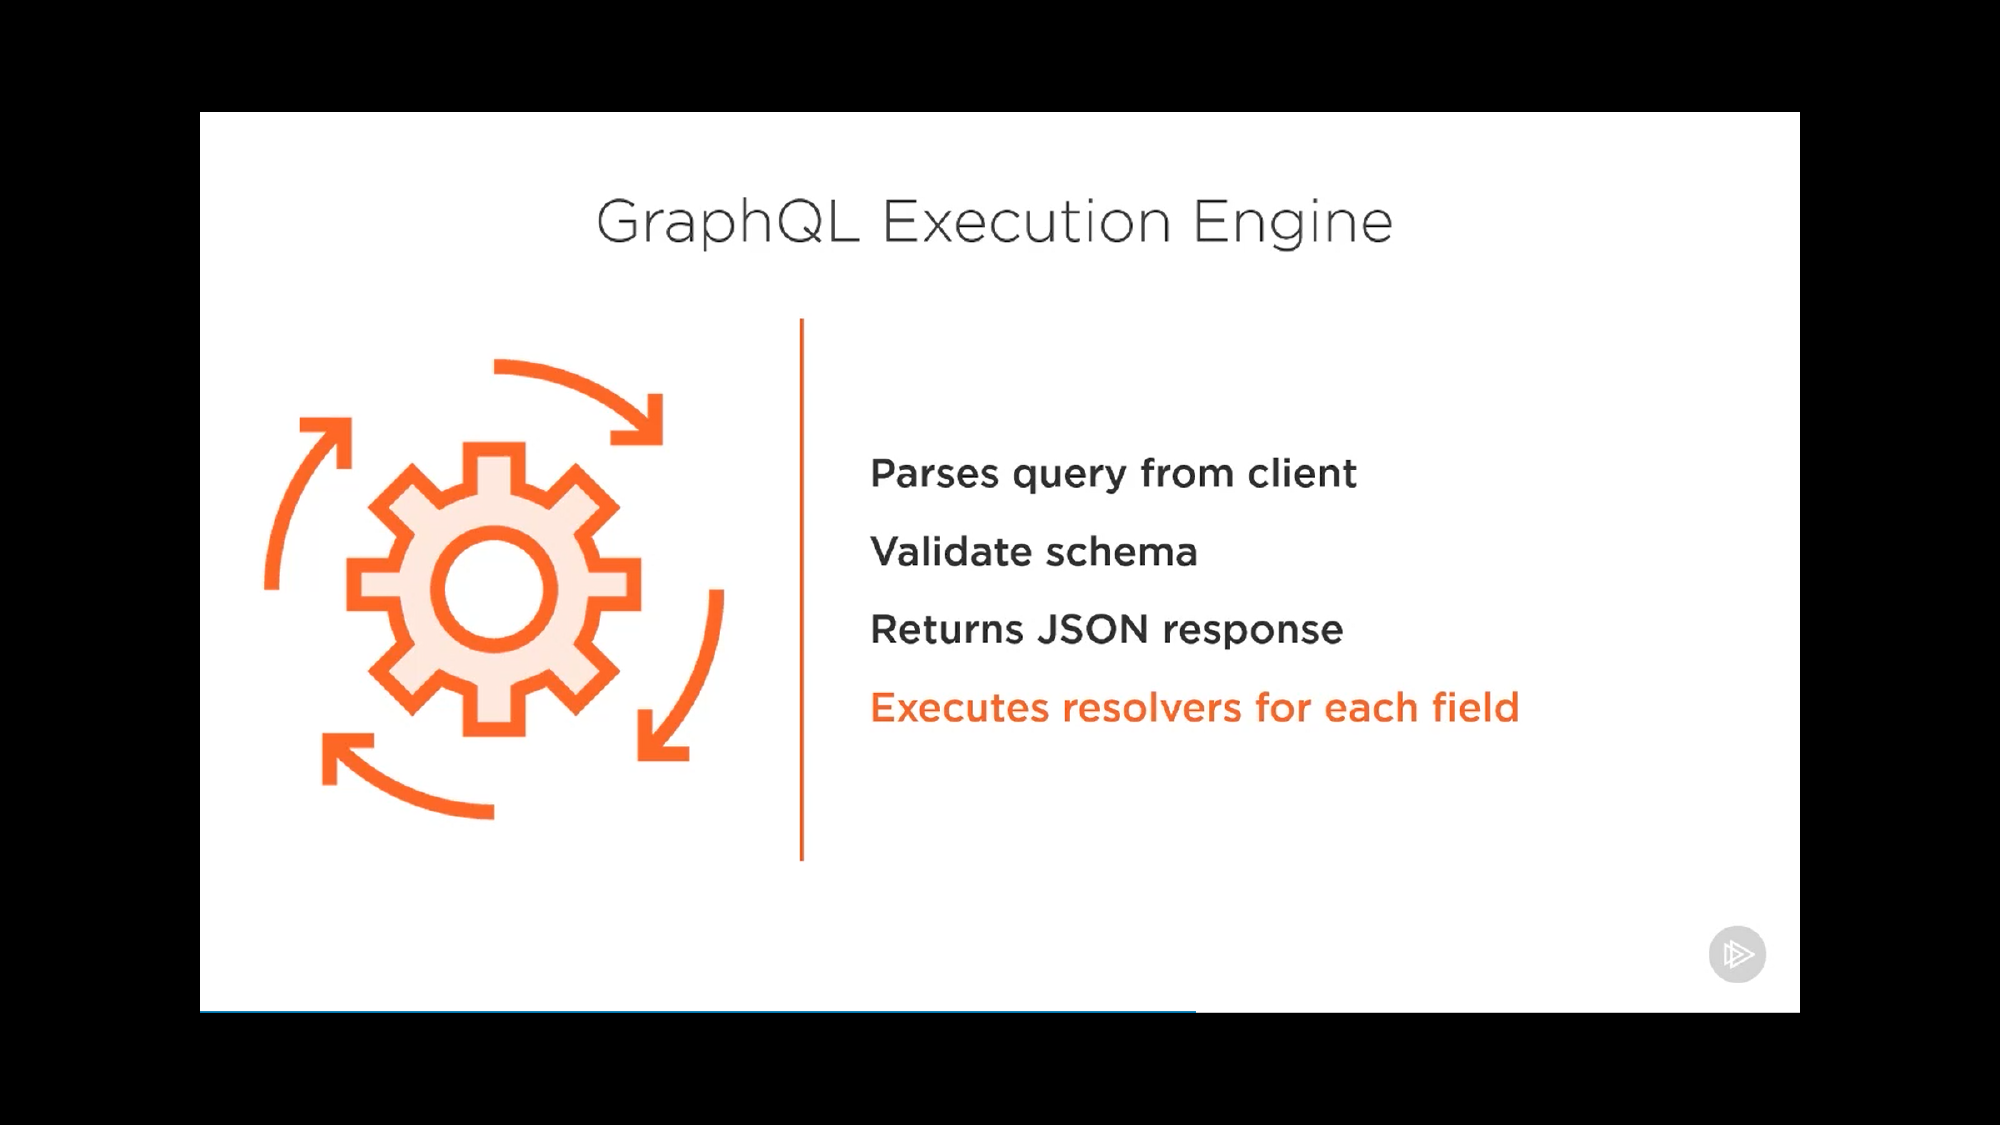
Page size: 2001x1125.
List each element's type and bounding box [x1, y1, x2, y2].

picture [199, 112, 1800, 1013]
